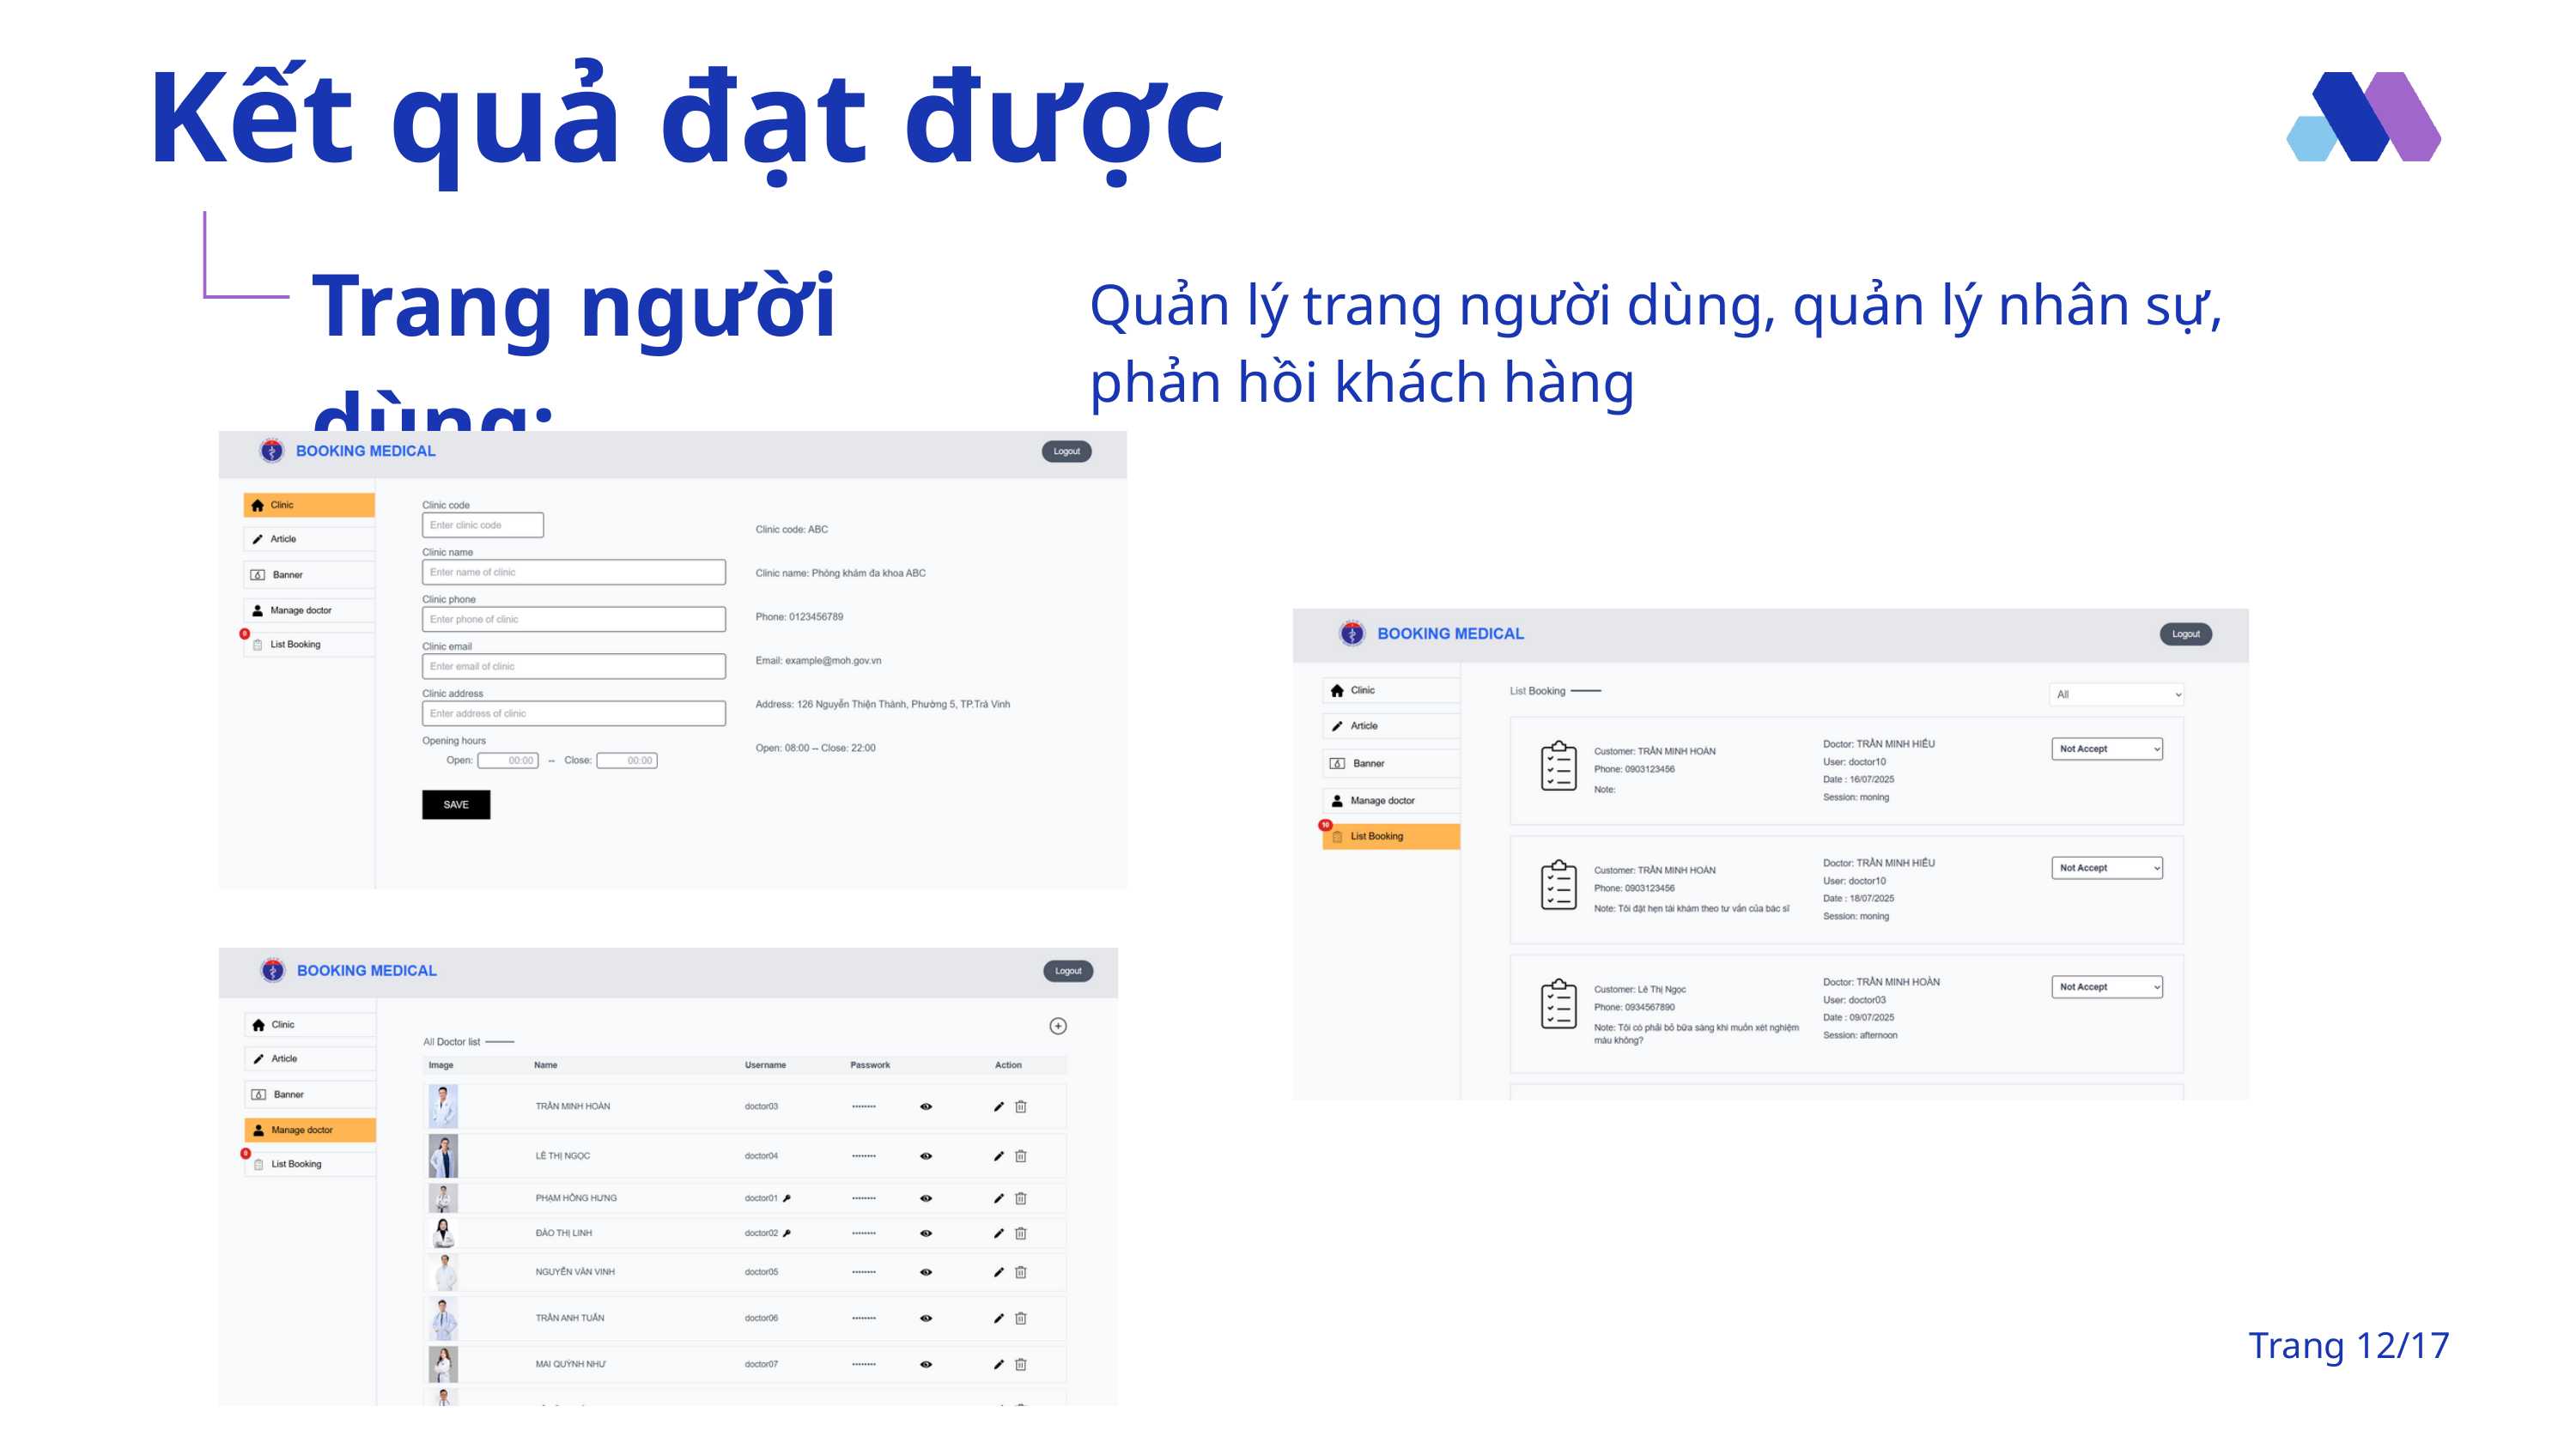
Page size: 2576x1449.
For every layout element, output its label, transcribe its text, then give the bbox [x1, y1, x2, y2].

text_box [1292, 609, 2250, 1100]
text_box [218, 431, 1127, 889]
text_box [218, 948, 1119, 1406]
text_box Trang 12/17 [2249, 1315, 2451, 1366]
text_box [144, 42, 2442, 407]
